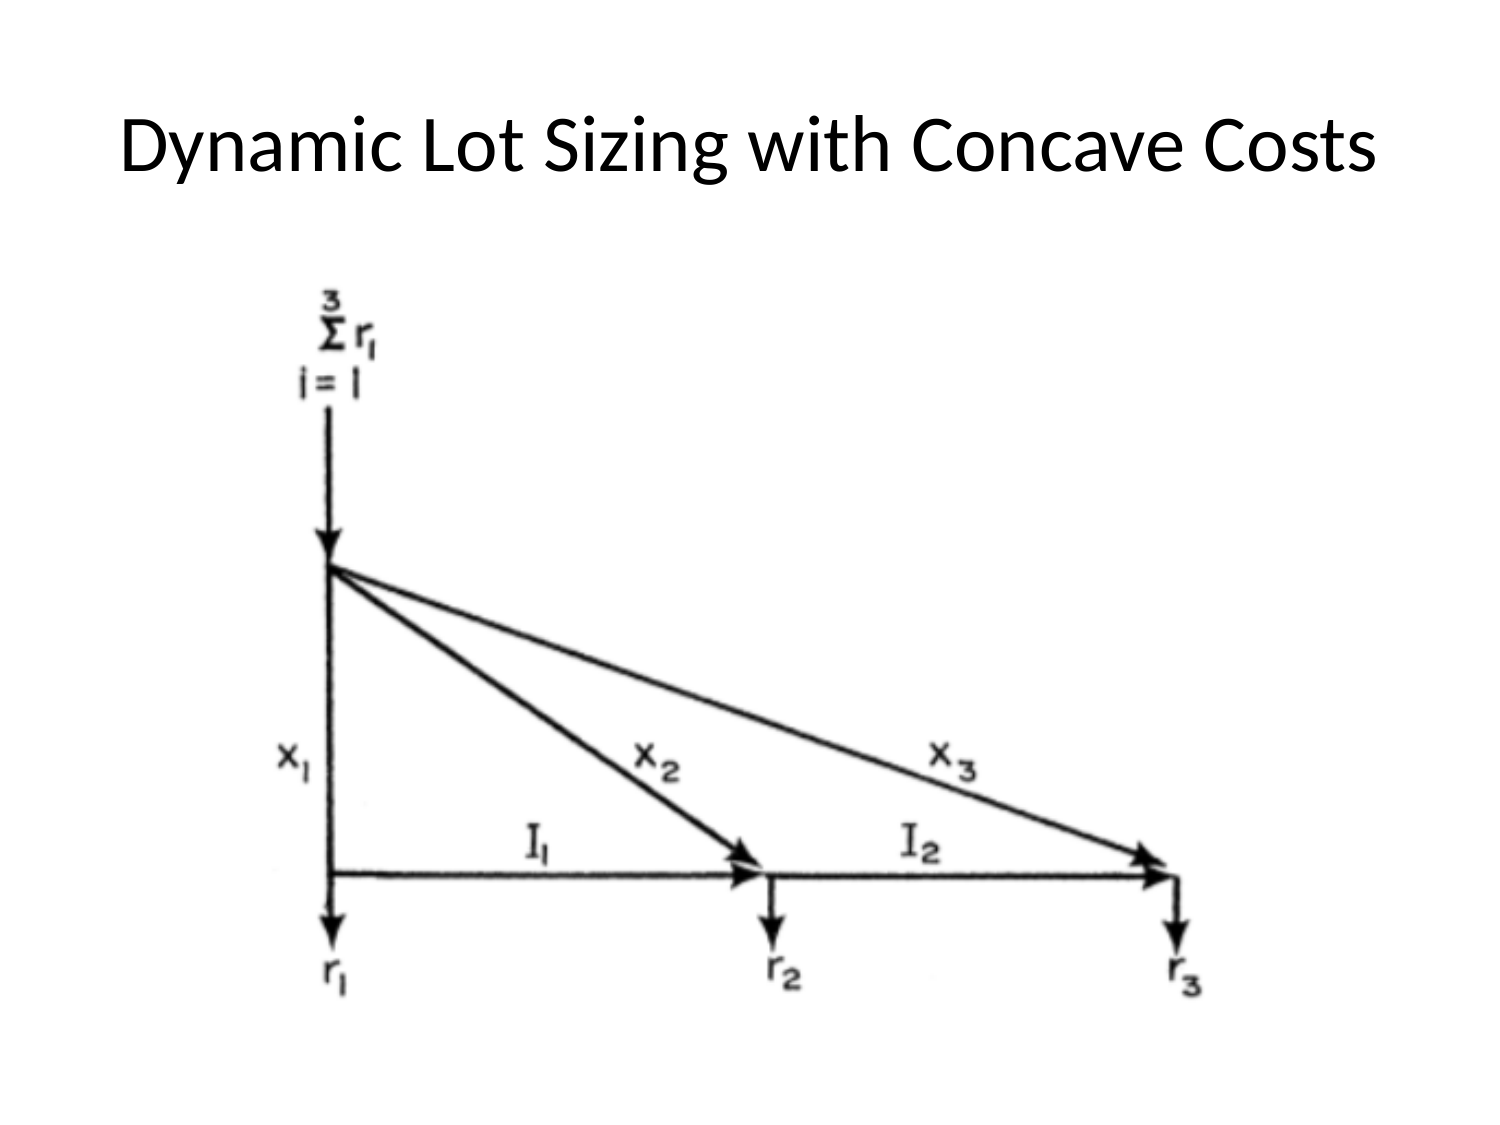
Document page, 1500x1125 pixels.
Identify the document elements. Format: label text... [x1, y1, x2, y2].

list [241, 266, 1270, 1008]
title Dynamic Lot Sizing with Concave Costs [75, 45, 1425, 233]
